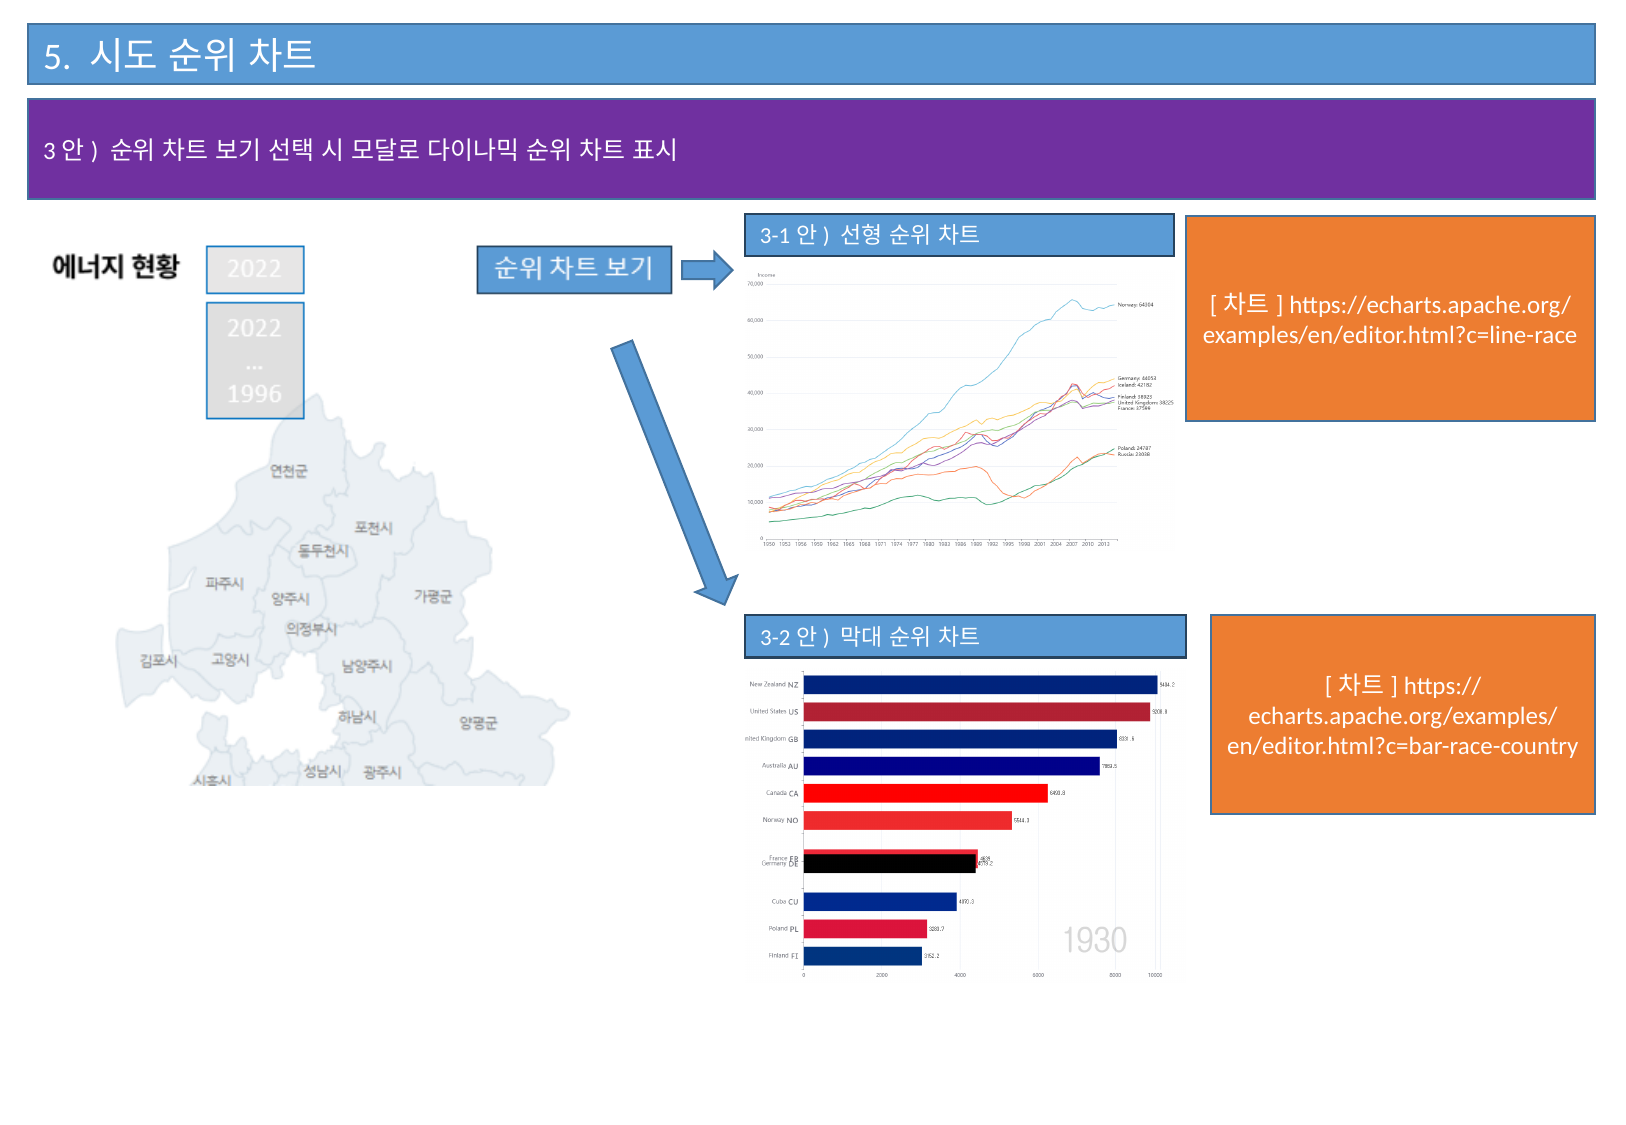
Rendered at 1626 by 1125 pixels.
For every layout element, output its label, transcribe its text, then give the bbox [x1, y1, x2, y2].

text_box [차트] https://echarts.apache.org/examples/en/editor.html?c=line-race [1185, 215, 1596, 422]
text_box 3-1안) 선형 순위 차트 [744, 213, 1175, 257]
text_box 3-2안) 막대 순위 차트 [744, 614, 1187, 659]
picture [745, 668, 1186, 983]
picture [28, 213, 696, 786]
text_box 5. 시도 순위 차트 [27, 23, 1596, 85]
text_box [차트] https://echarts.apache.org/examples/en/editor.html?c=bar-race-country [1210, 614, 1596, 815]
text_box [696, 249, 735, 291]
picture [745, 270, 1175, 551]
text_box [696, 499, 740, 607]
text_box 3안) 순위 차트 보기 선택 시 모달로 다이나믹 순위 차트 표시 [27, 98, 1596, 200]
